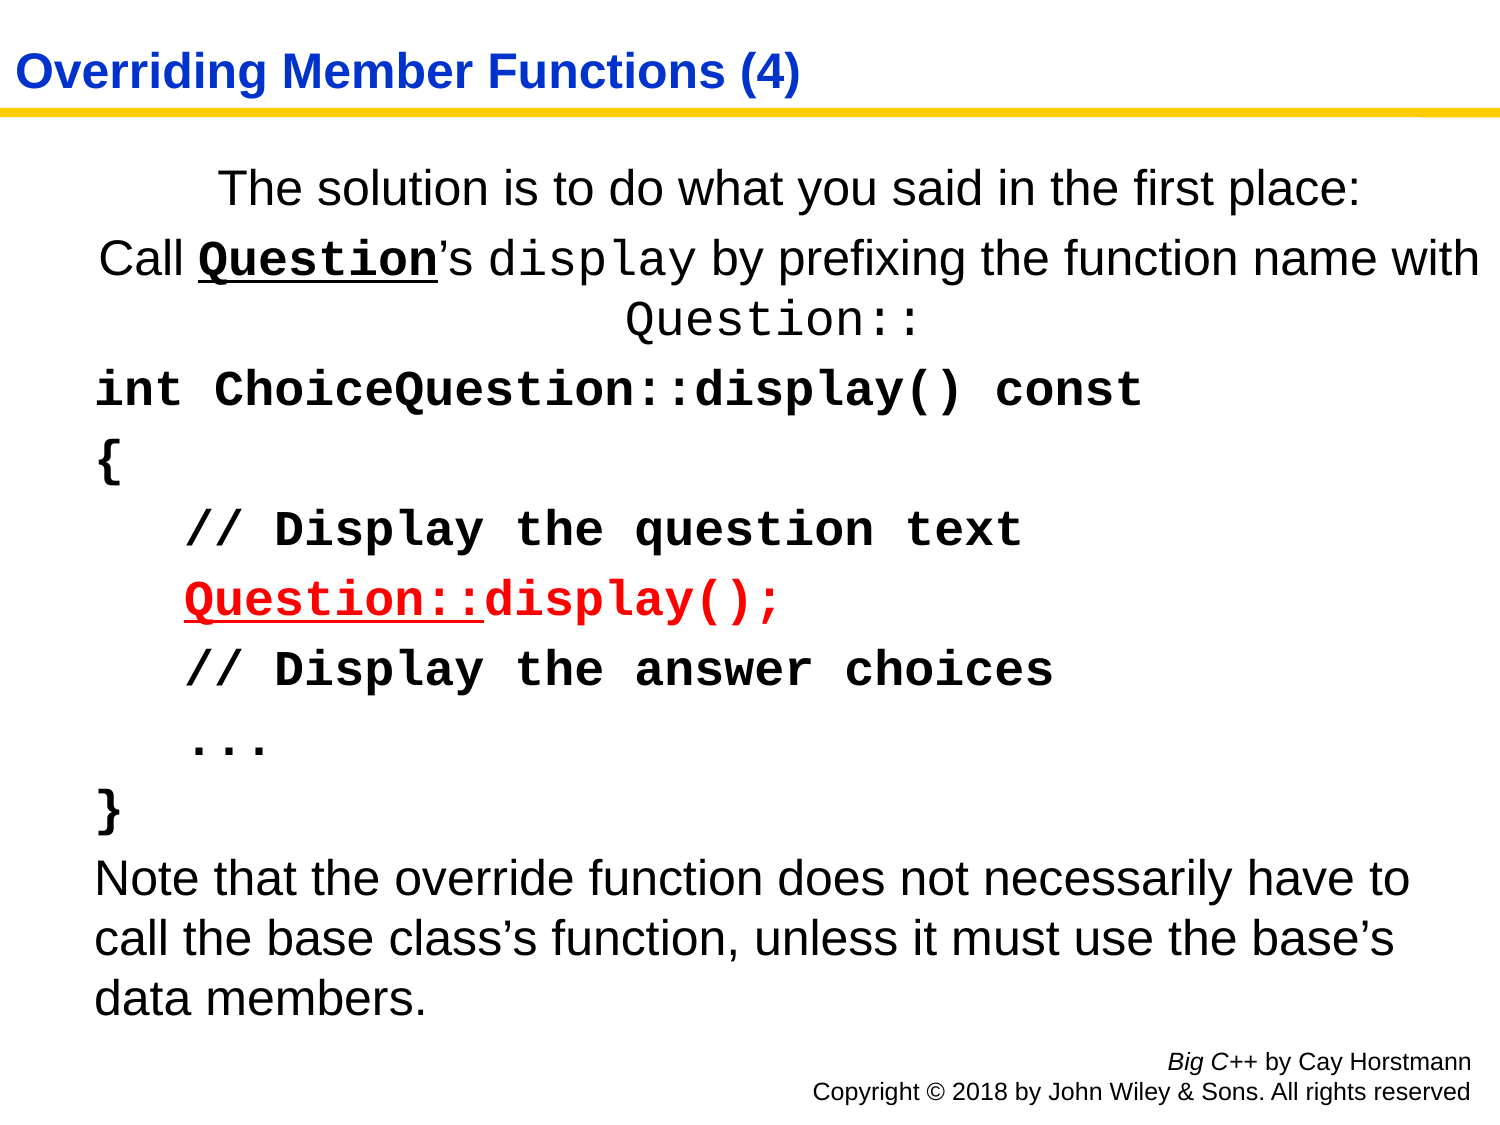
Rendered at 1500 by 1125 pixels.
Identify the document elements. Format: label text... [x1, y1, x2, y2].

footer Big C++ by Cay Horstmann Copyright © 2018 by John Wiley & Sons. All rights reserved [624, 1037, 1488, 1101]
title Overriding Member Functions (4) [0, 24, 1500, 113]
text_box [29, 122, 1455, 1025]
text_box The solution is to do what you said in the first place: Call Question’s display by prefixing the function name with Question:: int ChoiceQuestion::display() const { // Display the question text Question::display(); // Display the answer choices ... } Note that the override function does not necessarily have to call the base class’s function, unless it must use the base’s data members. [79, 148, 1500, 1033]
